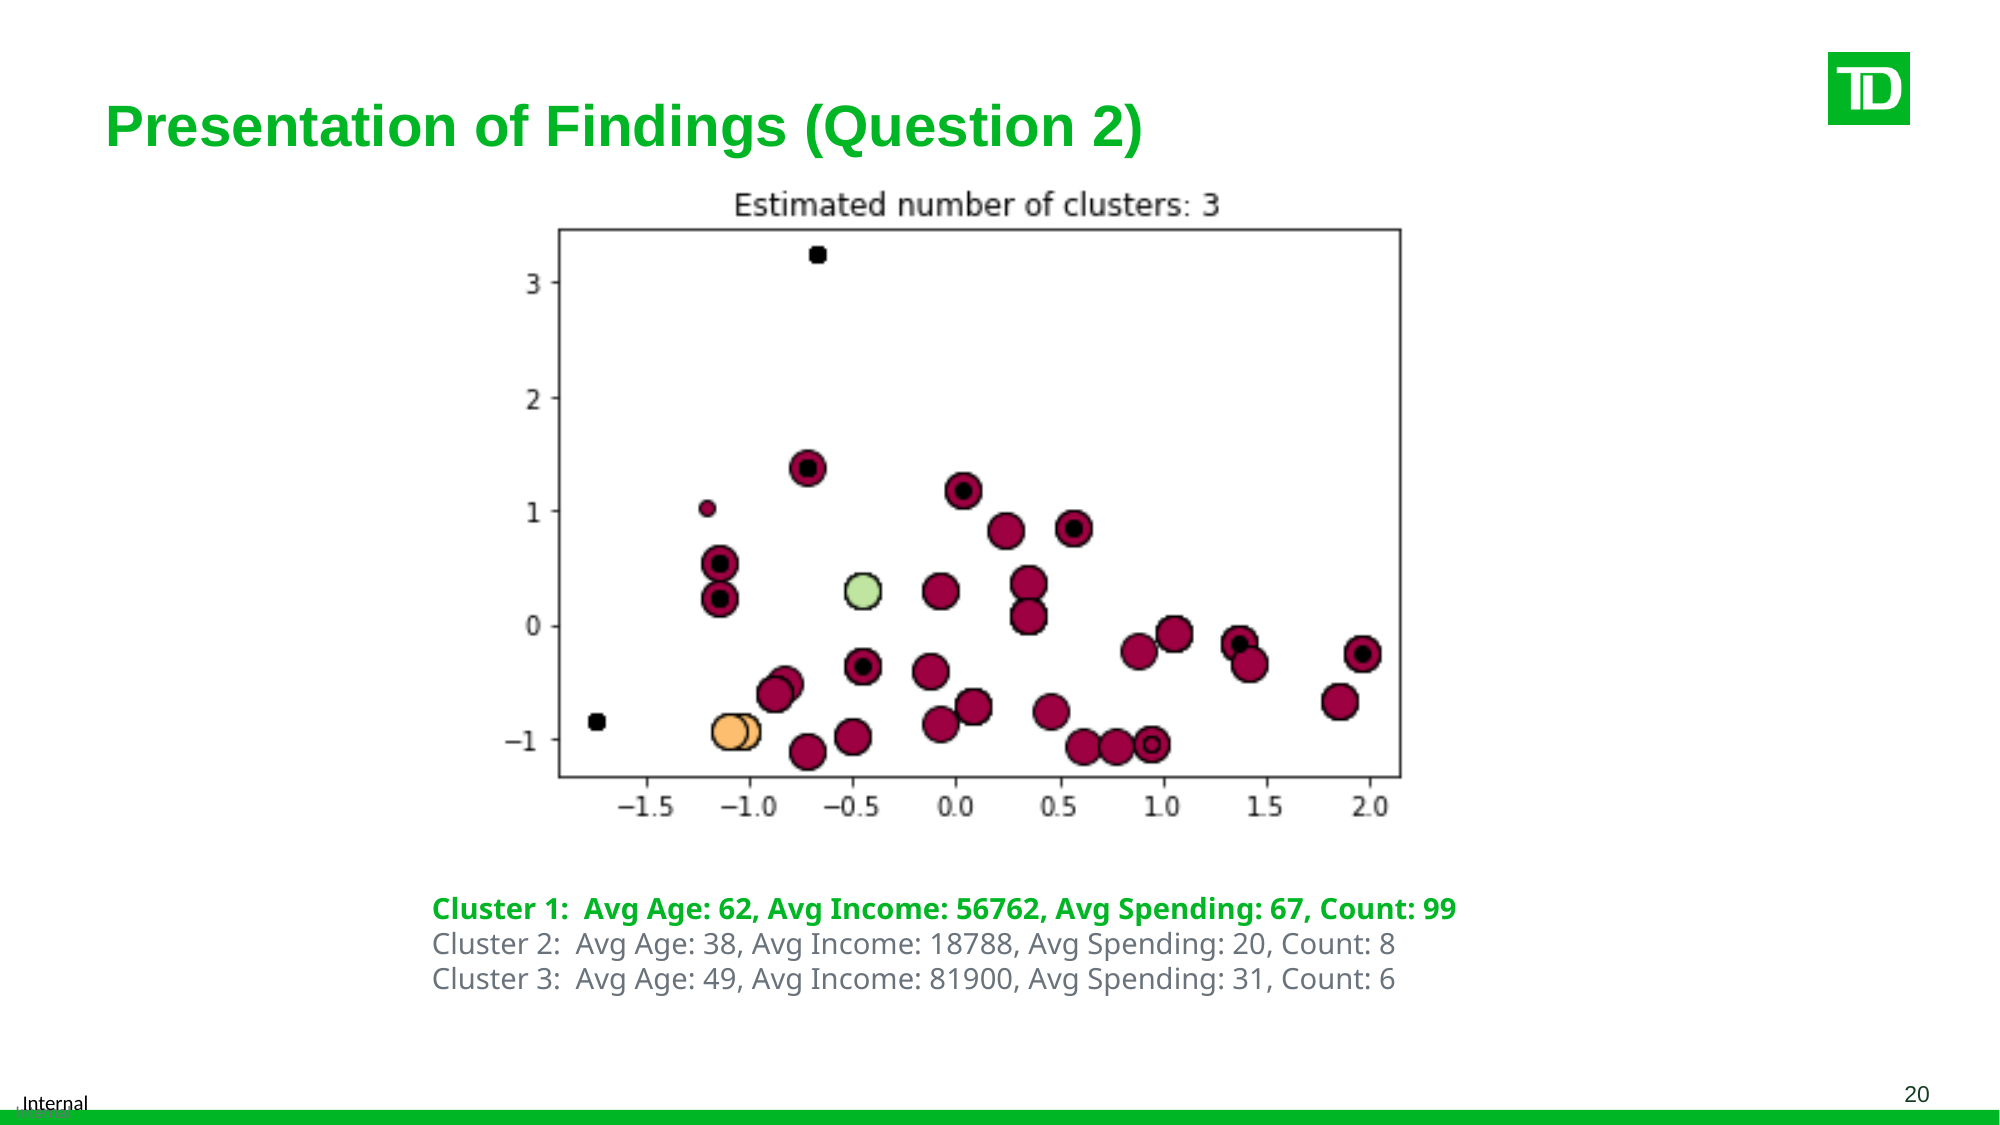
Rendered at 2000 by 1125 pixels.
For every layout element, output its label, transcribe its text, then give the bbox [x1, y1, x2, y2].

title Presentation of Findings (Question 2) [90, 62, 1741, 196]
picture [486, 174, 1425, 838]
picture [1828, 52, 1910, 125]
text_box Cluster 1: Avg Age: 62, Avg Income: 56762, Avg Spending: 67, Count: 99 Cluster 2: Avg Age: 38, Avg Income: 18788, Avg Spending: 20, Count: 8 Cluster 3: Avg Age: 49, Avg Income: 81900, Avg Spending: 31, Count: 6 [431, 890, 1465, 996]
slide_number 20 [1793, 1078, 1945, 1109]
